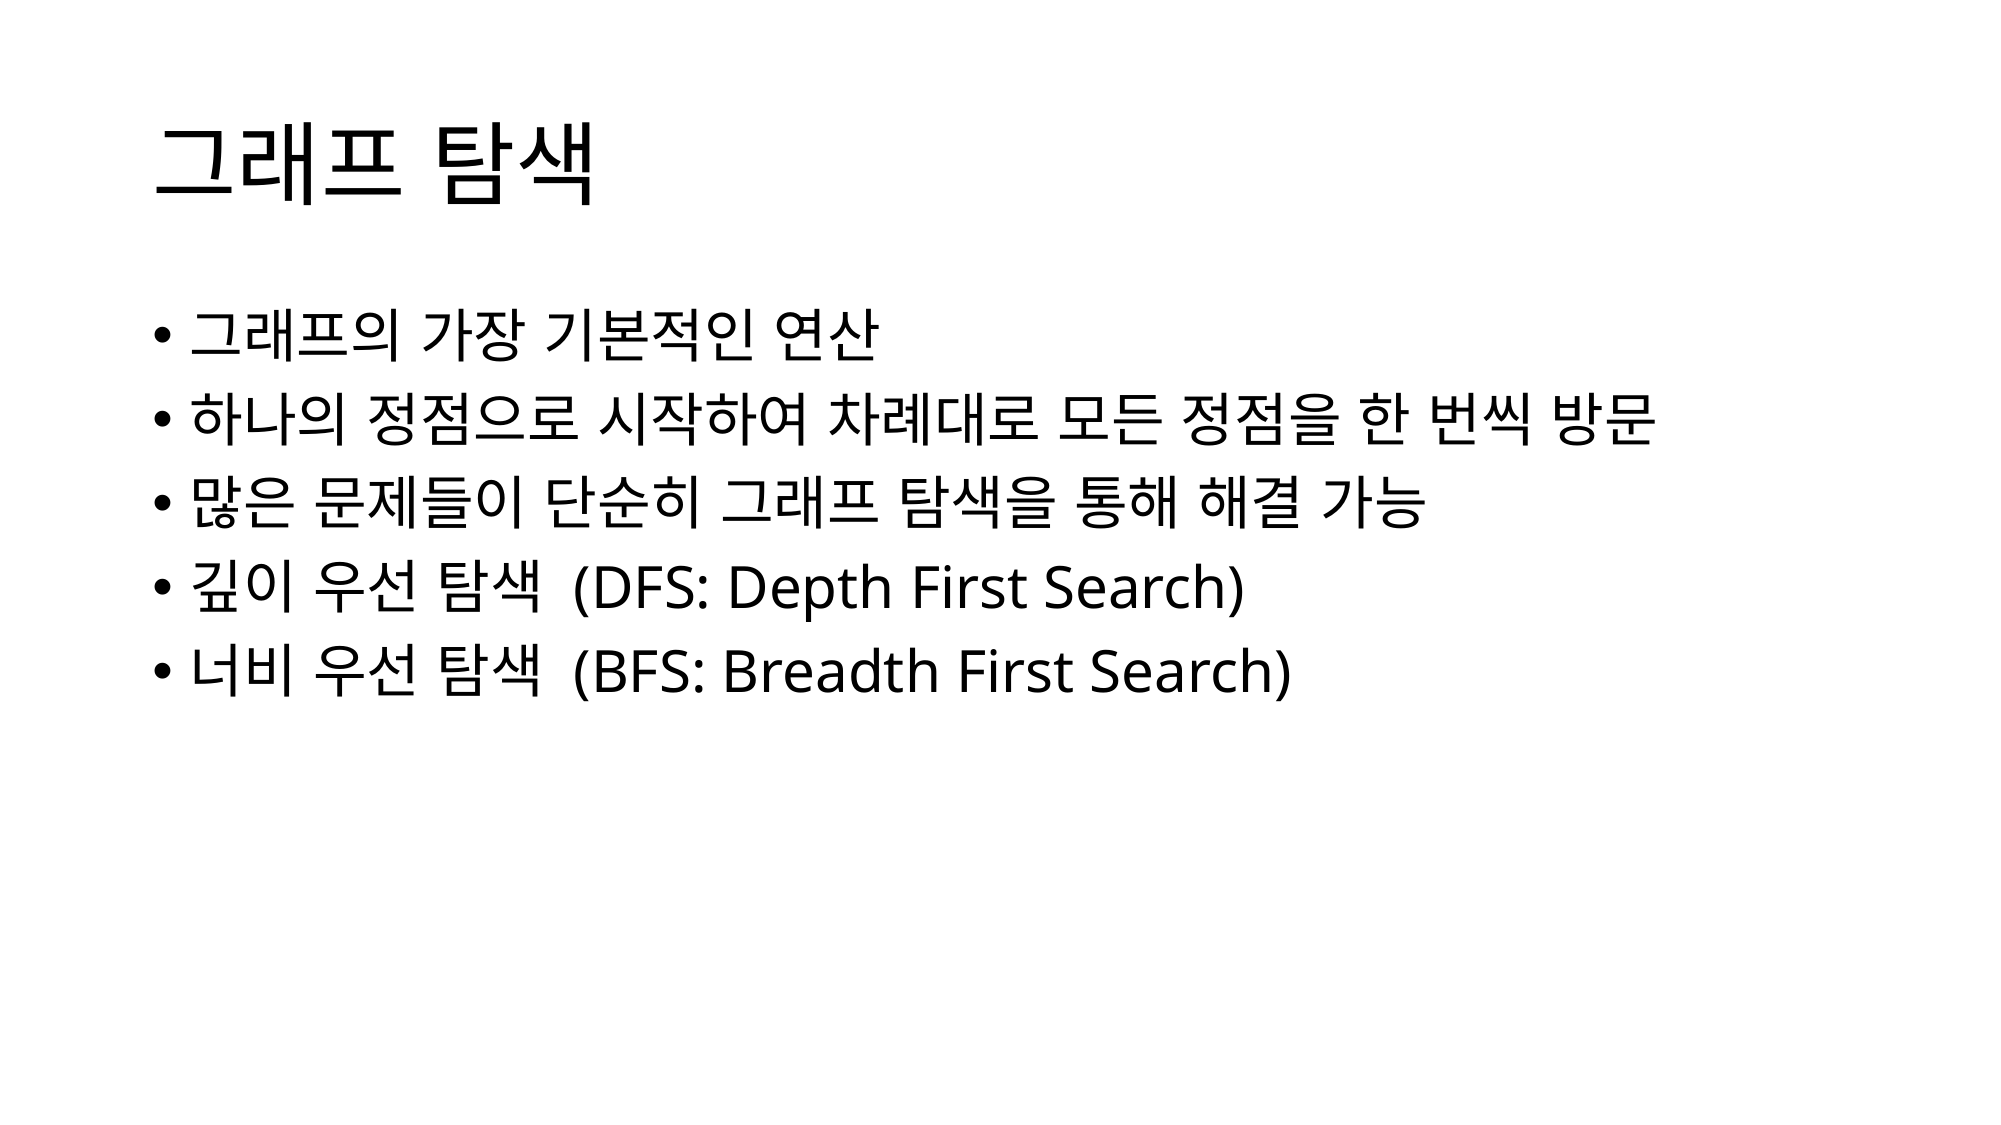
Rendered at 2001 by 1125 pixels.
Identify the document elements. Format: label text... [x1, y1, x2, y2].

title 그래프 탐색 [137, 59, 1863, 278]
list 그래프의 가장 기본적인 연산 하나의 정점으로 시작하여 차례대로 모든 정점을 한 번씩 방문 많은 문제들이 단순히 그래프 탐색을 통해 해결 가능 깊이 우선 탐색 (DFS: Depth First Search) 너비 우선 탐색 (BFS: Breadth First Search) [137, 299, 1863, 1014]
